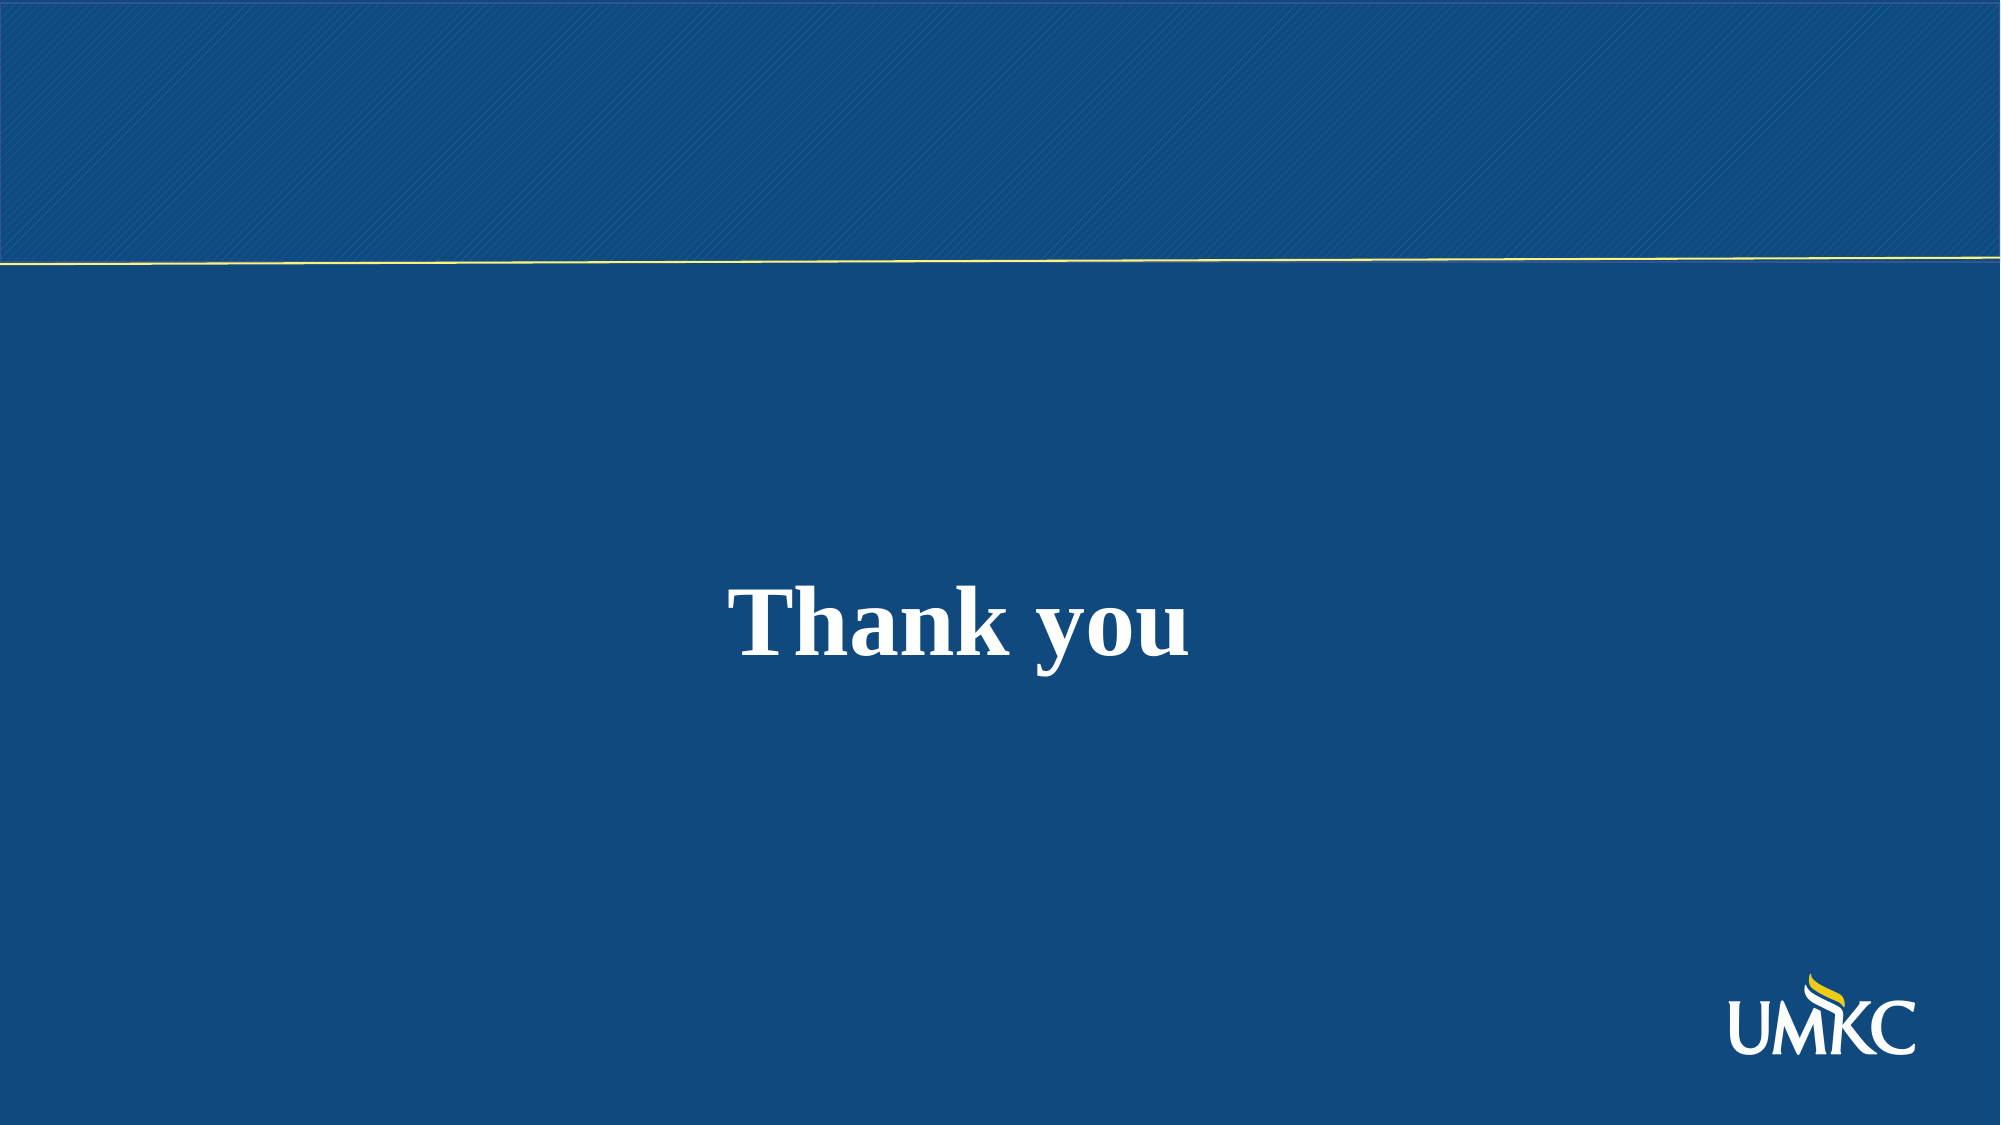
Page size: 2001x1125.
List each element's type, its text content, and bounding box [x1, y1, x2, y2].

text_box Thank you [712, 548, 1232, 683]
picture [1705, 949, 1940, 1079]
